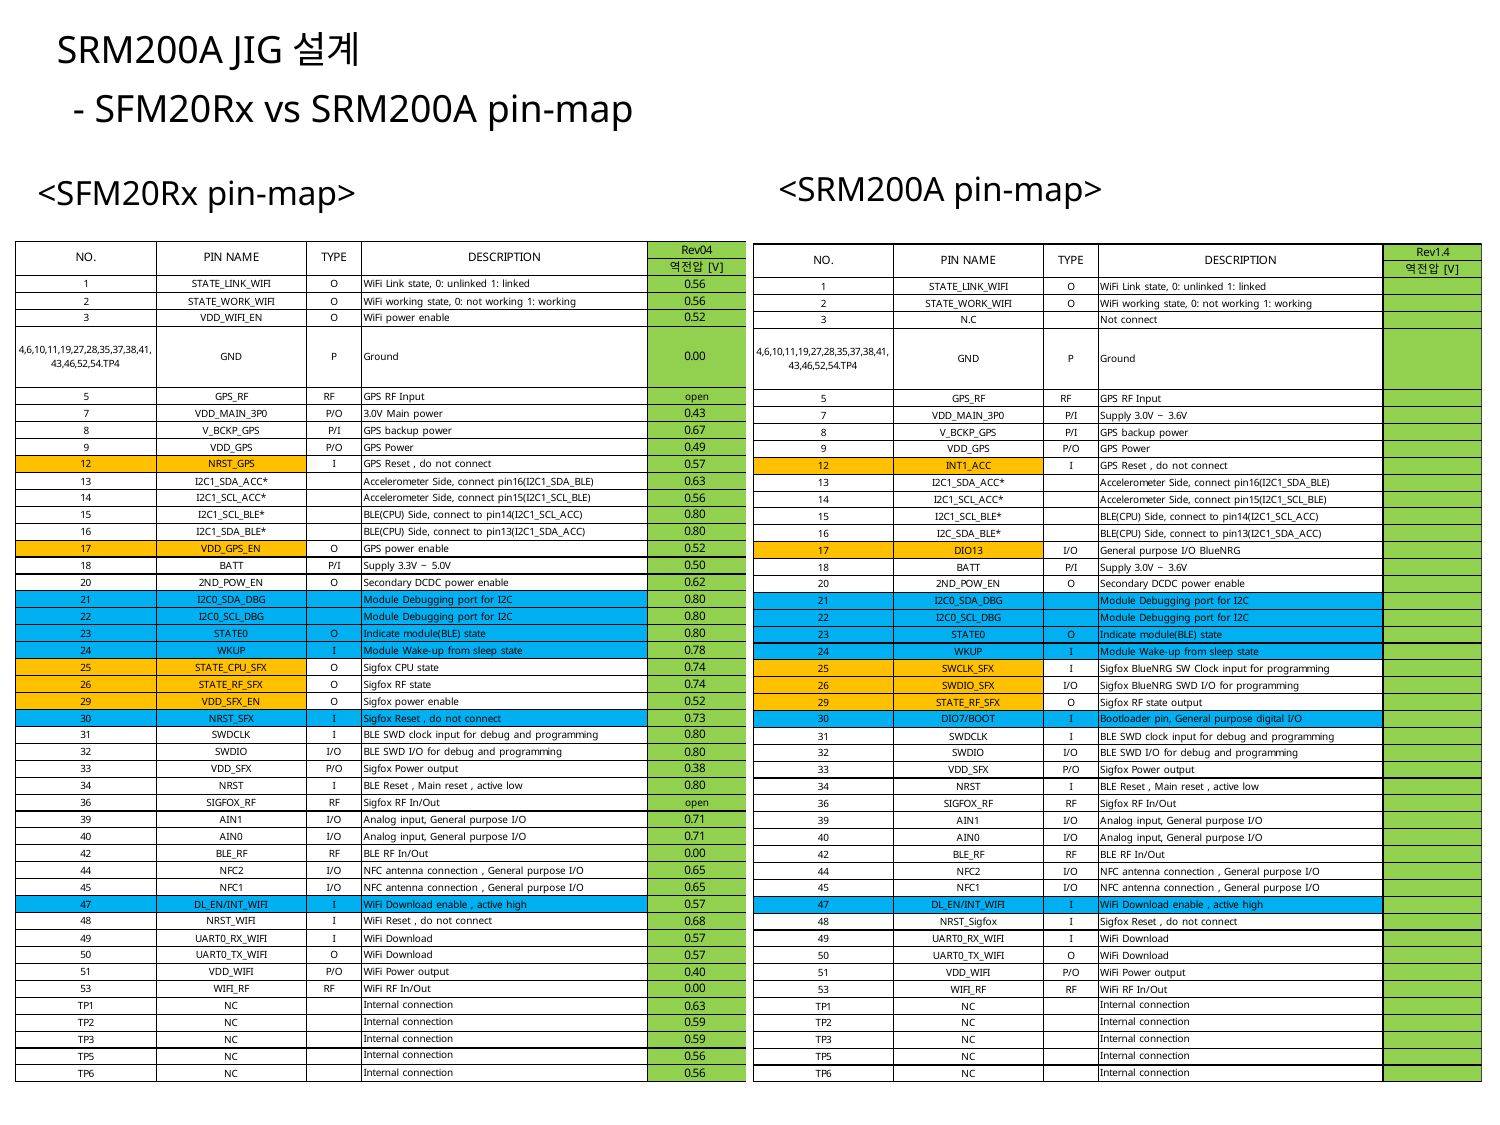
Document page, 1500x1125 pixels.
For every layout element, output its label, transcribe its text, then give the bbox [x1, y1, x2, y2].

text_box - SFM20Rx vs SRM200A pin-map [58, 78, 650, 138]
picture [14, 240, 747, 1083]
text_box <SRM200A pin-map> [763, 160, 1119, 216]
text_box <SFM20Rx pin-map> [22, 164, 372, 220]
picture [752, 243, 1483, 1083]
text_box SRM200A JIG설계 [42, 19, 377, 79]
